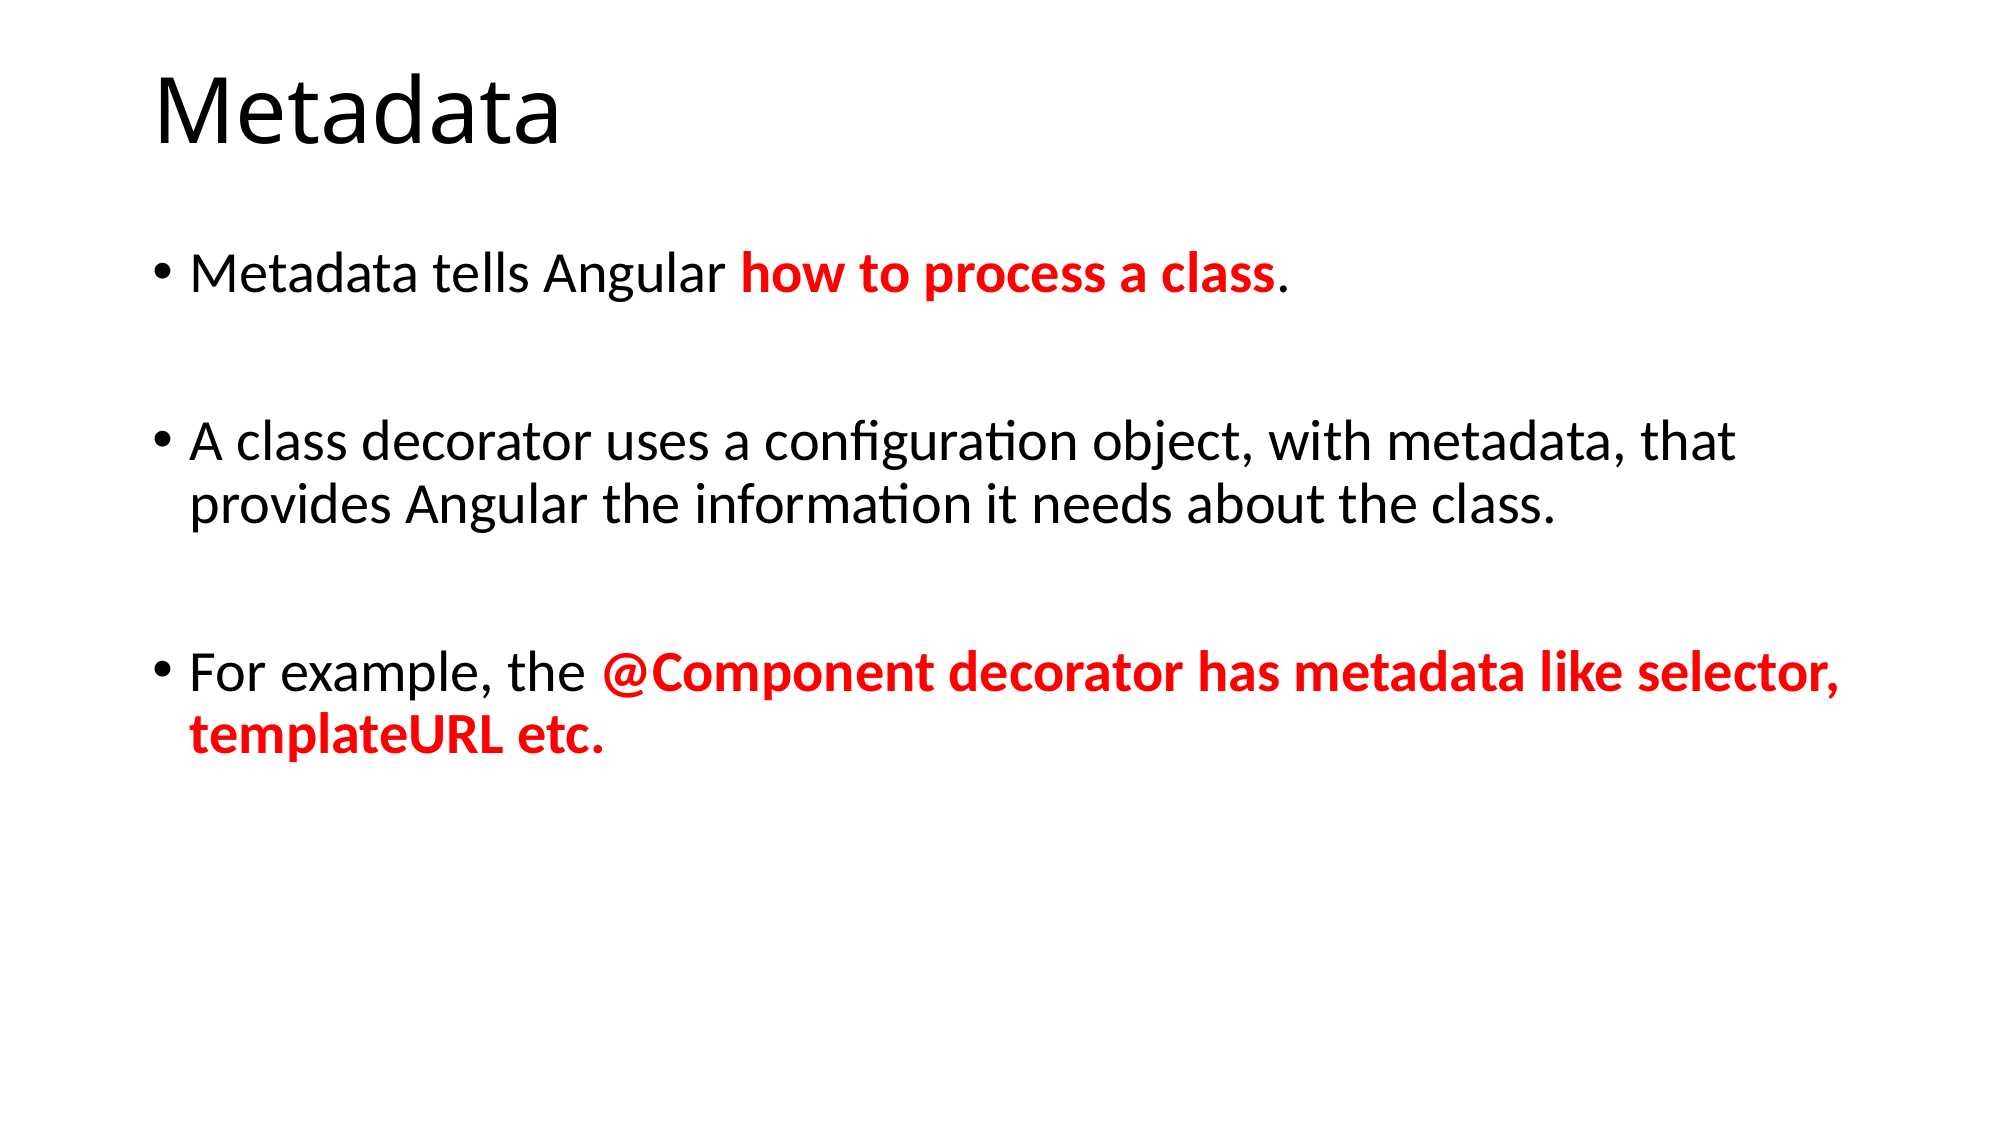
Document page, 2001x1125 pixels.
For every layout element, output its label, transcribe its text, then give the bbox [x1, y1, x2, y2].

title Metadata [137, 59, 1863, 235]
list Metadata tells Angular how to process a class. A class decorator uses a configuration object, with metadata, that provides Angular the information it needs about the class. For example, the @Component decorator has metadata like selector, templateURL etc. [137, 235, 1863, 1014]
